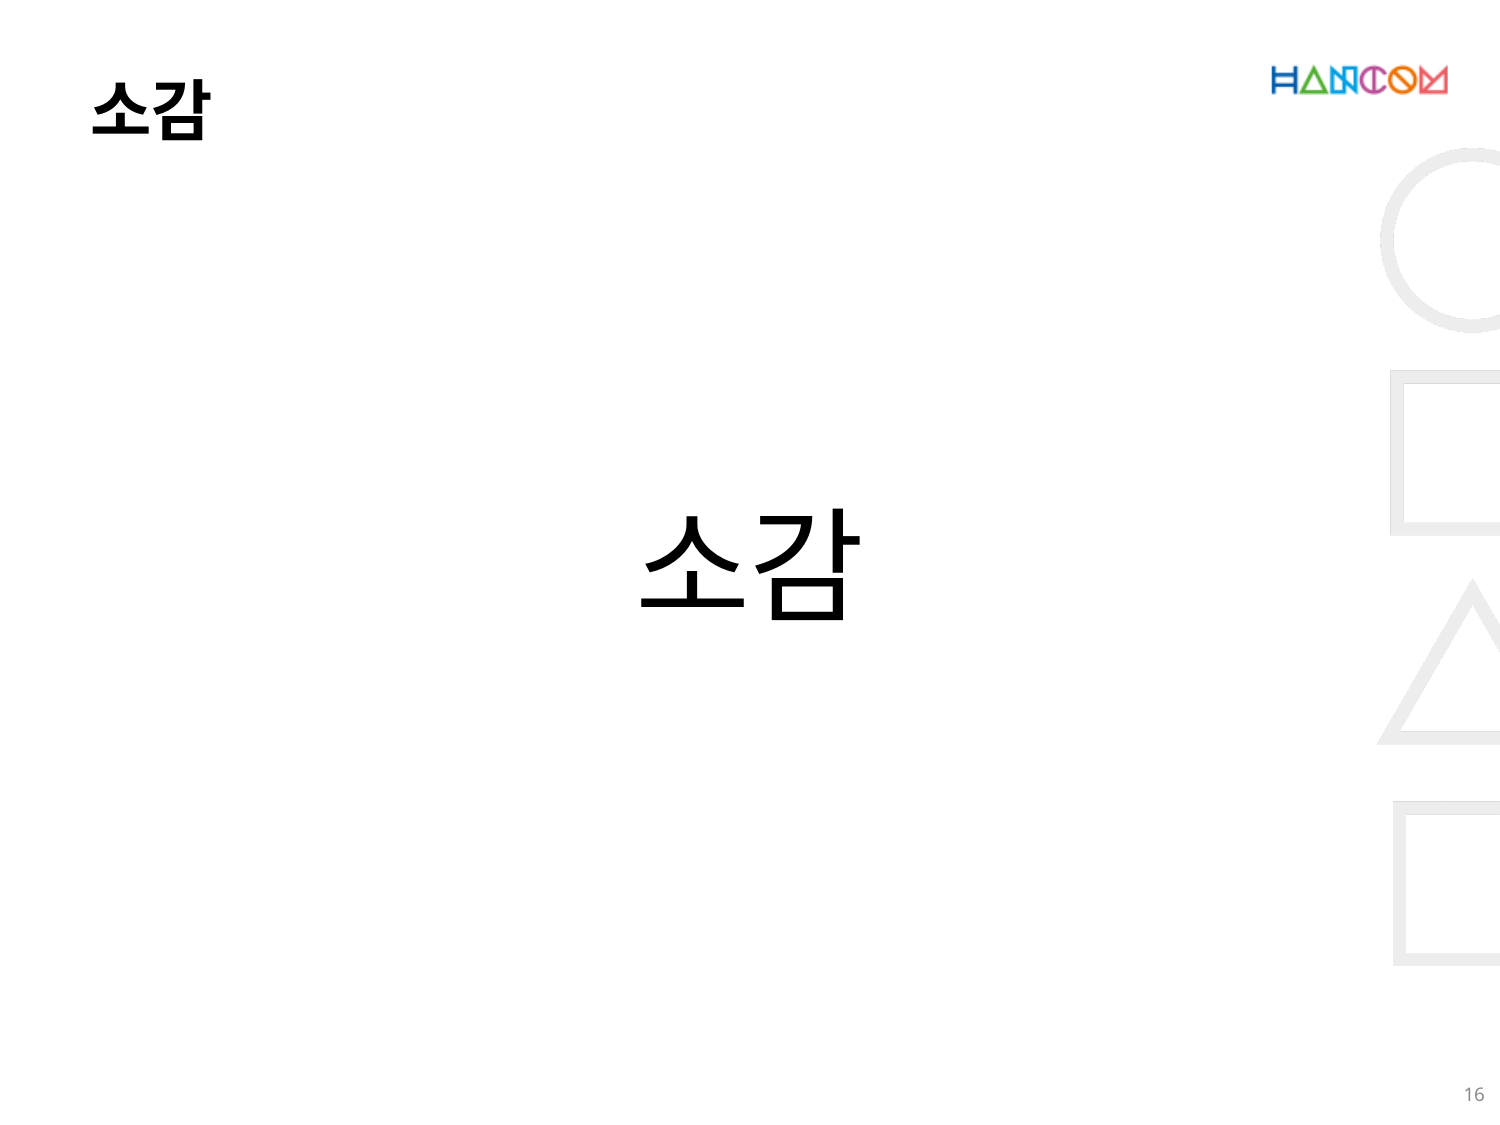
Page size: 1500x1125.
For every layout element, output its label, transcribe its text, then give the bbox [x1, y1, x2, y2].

picture [232, 127, 1500, 1012]
slide_number 9 [1149, 1065, 1500, 1125]
picture [1425, 51, 1459, 117]
text_box 소감 [95, 479, 1405, 645]
text_box 소감 [74, 45, 1425, 173]
